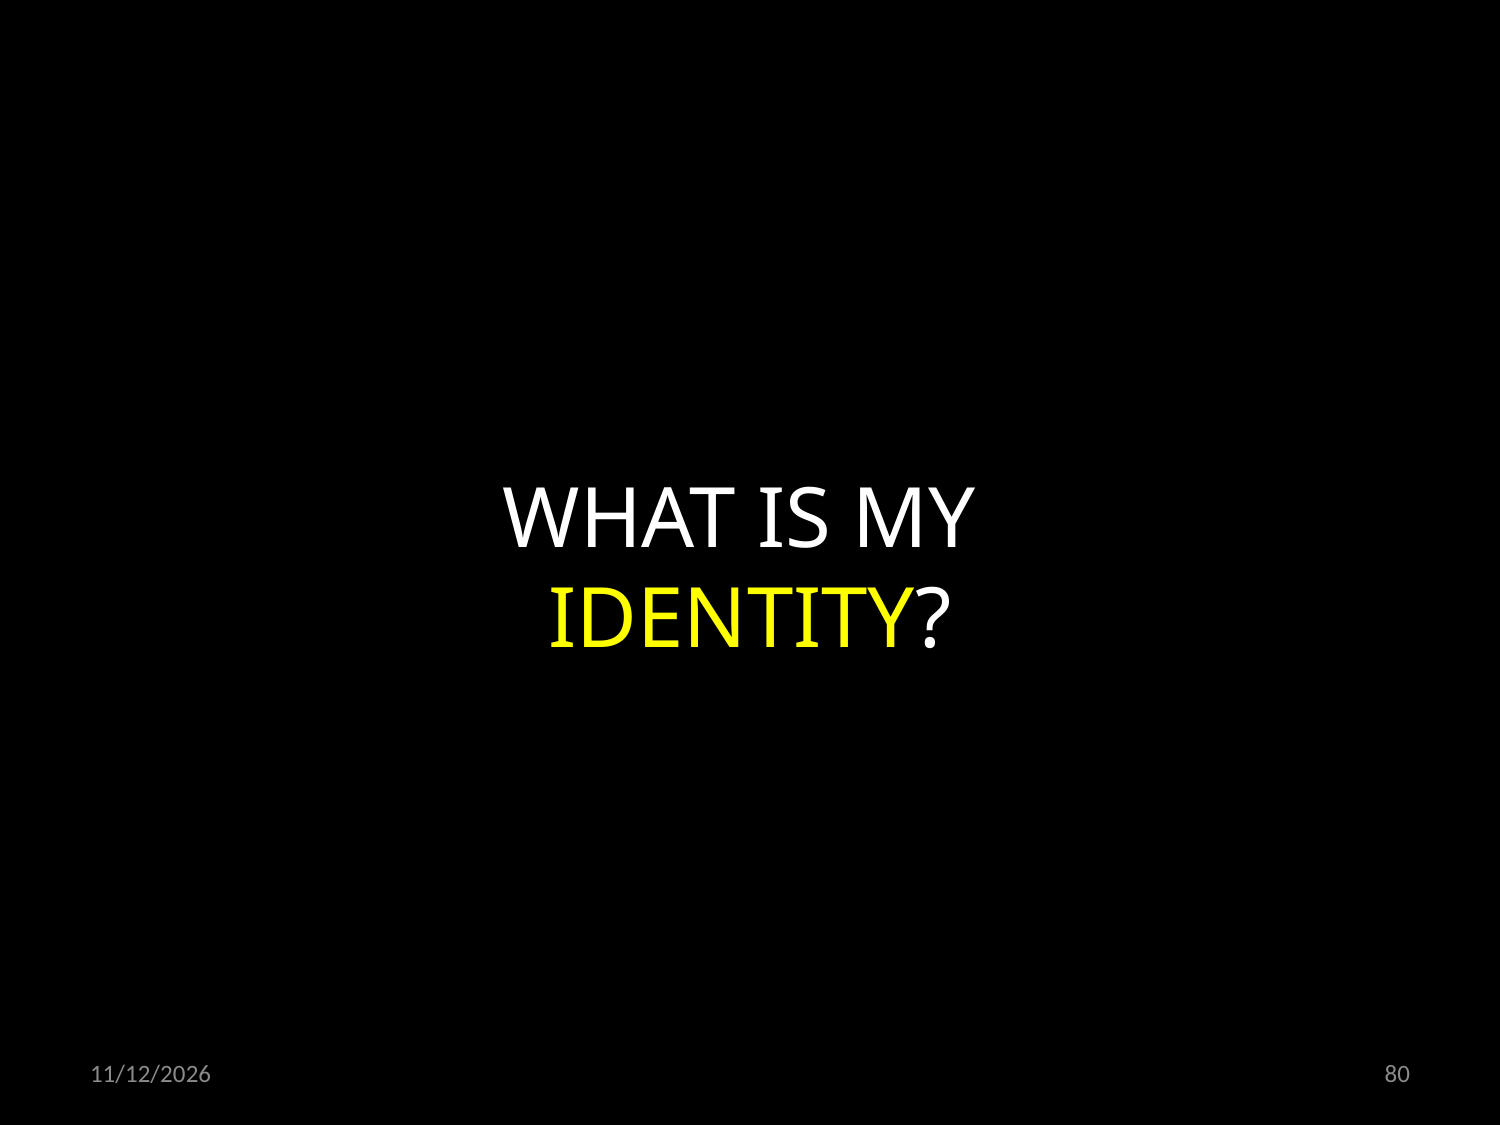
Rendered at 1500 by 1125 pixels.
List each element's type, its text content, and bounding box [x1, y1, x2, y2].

list WHAT IS MY IDENTITY? [247, 457, 1253, 559]
slide_number 80 [1074, 1042, 1425, 1103]
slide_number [75, 1042, 425, 1103]
